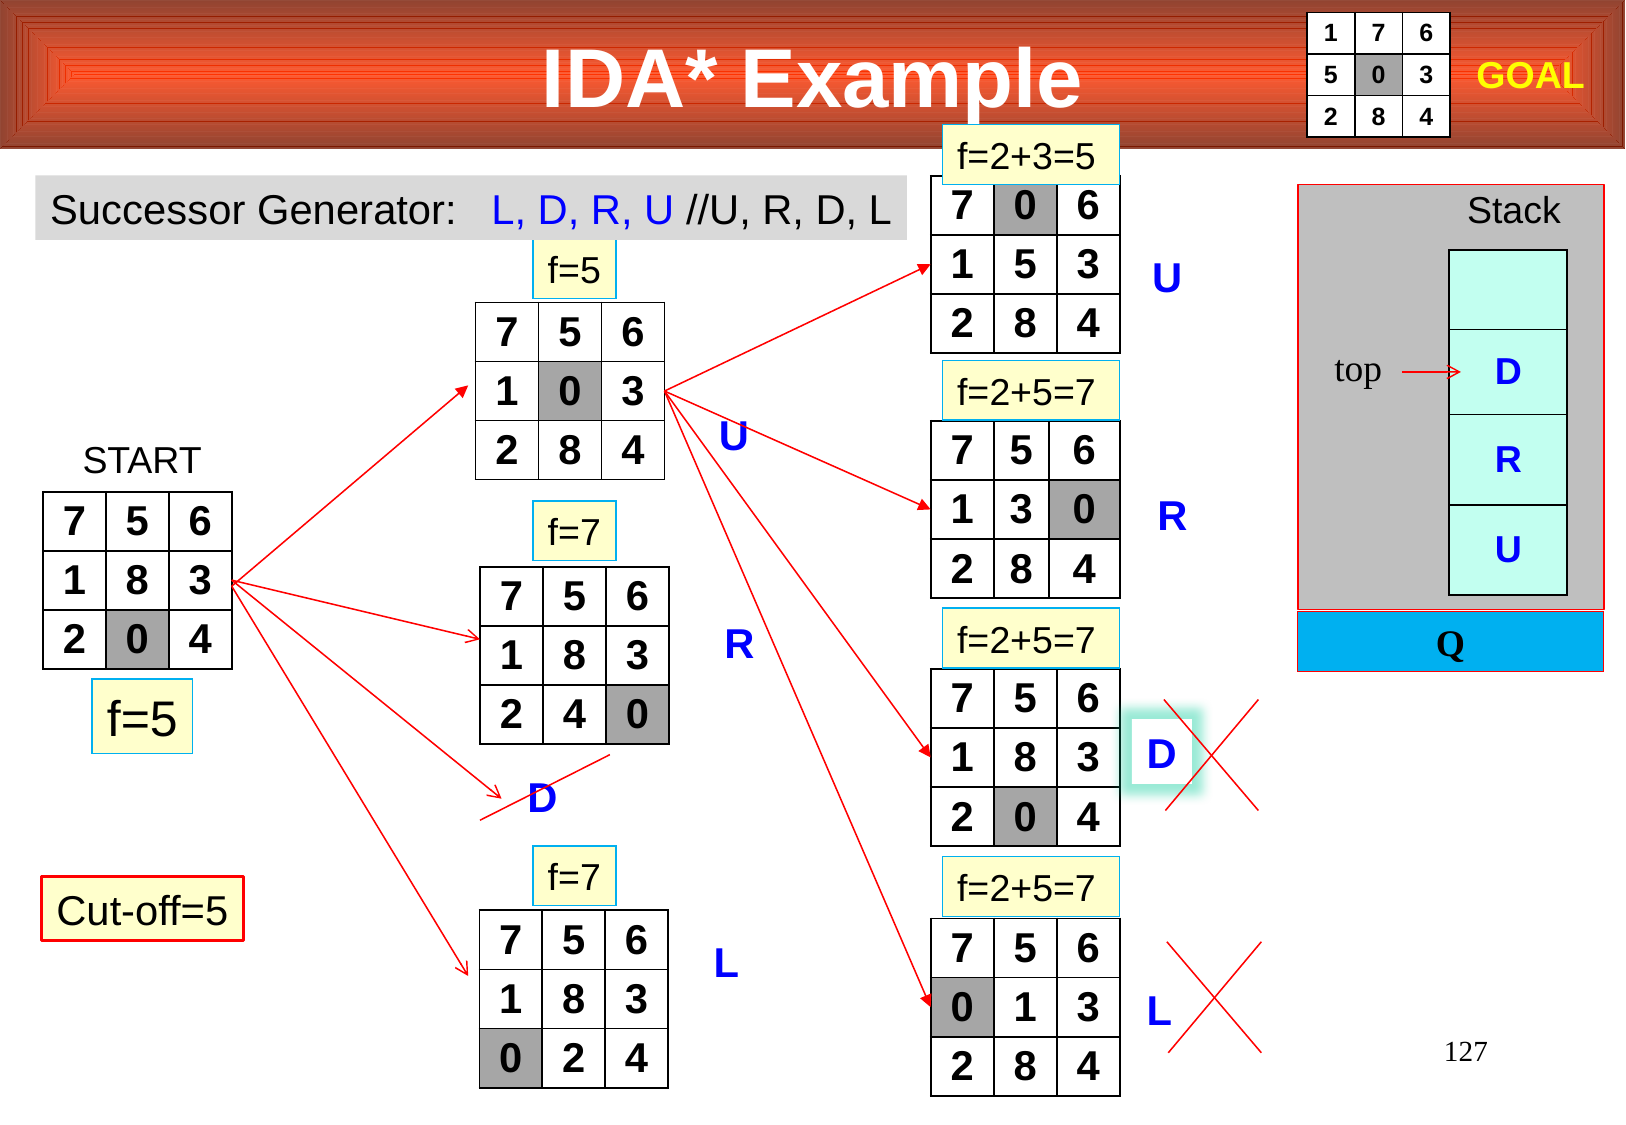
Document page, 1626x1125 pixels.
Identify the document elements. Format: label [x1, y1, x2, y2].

table_cell [170, 611, 231, 668]
table_cell [502, 627, 542, 684]
table_header [1058, 185, 1119, 234]
table_cell [1058, 788, 1119, 845]
table_header [543, 911, 604, 969]
table_cell [995, 978, 1056, 1036]
table_header [932, 670, 993, 727]
text_box [1131, 699, 1259, 811]
table_cell [602, 362, 664, 420]
table_cell [932, 481, 993, 538]
table_header [170, 493, 231, 550]
table_cell [107, 611, 168, 668]
table_header [1058, 670, 1119, 727]
table_header [1050, 422, 1119, 479]
table_cell [995, 295, 1056, 352]
table_cell [1450, 506, 1566, 594]
table_header [606, 911, 664, 969]
table_cell [502, 686, 542, 743]
table_cell [44, 611, 105, 668]
table_header [602, 303, 664, 361]
table_header [480, 911, 541, 969]
text_box [67, 428, 217, 489]
text_box [0, 0, 1625, 185]
table_cell [932, 295, 993, 352]
table_cell [602, 421, 664, 479]
table_cell [1058, 295, 1119, 352]
table_cell [995, 540, 1048, 597]
table_cell [1450, 330, 1566, 414]
table_cell [543, 1029, 604, 1087]
text_box [1297, 178, 1604, 610]
table_header [995, 422, 1048, 479]
text_box [942, 856, 1120, 917]
text_box [35, 175, 907, 299]
table_header [995, 919, 1056, 977]
table_header [1058, 919, 1119, 977]
table_header [1450, 251, 1566, 329]
table_cell [544, 627, 605, 684]
table_cell [44, 552, 105, 609]
table_cell [932, 729, 993, 786]
table_cell [995, 788, 1056, 845]
table_header [932, 177, 993, 234]
text_box [1142, 481, 1203, 547]
table_header [544, 568, 605, 625]
table_cell [932, 1038, 993, 1095]
table_cell [995, 481, 1048, 538]
text_box [942, 360, 1120, 421]
table_header [932, 422, 993, 479]
table_cell [1356, 55, 1402, 95]
table_cell [932, 788, 993, 845]
table_cell [932, 540, 993, 597]
table_cell [539, 362, 601, 420]
text_box [92, 678, 193, 754]
table_cell [606, 970, 667, 1028]
table_cell [607, 686, 664, 743]
table_cell [170, 552, 231, 609]
text_box [41, 385, 611, 977]
table_header [1308, 13, 1354, 53]
table_cell [476, 362, 538, 420]
table_cell [1450, 415, 1566, 504]
table_header [476, 303, 538, 361]
table_cell [1308, 96, 1354, 136]
table_cell [1403, 96, 1449, 136]
table_header [995, 185, 1056, 234]
table_cell [480, 970, 541, 1028]
table_cell [995, 236, 1056, 293]
table_cell [1058, 1038, 1119, 1095]
table_header [1356, 13, 1402, 53]
table_cell [932, 236, 993, 293]
table_cell [107, 552, 168, 609]
table_cell [543, 970, 604, 1028]
table_cell [1356, 96, 1402, 136]
table_header [481, 568, 542, 625]
text_box [664, 264, 931, 1008]
table_cell [1050, 481, 1119, 538]
text_box [942, 608, 1120, 668]
text_box [1131, 941, 1262, 1053]
table_cell [544, 686, 605, 743]
table_cell [1403, 55, 1449, 95]
table_cell [1308, 55, 1354, 95]
table_header [932, 919, 993, 977]
table_cell [995, 1038, 1056, 1095]
table_header [539, 303, 601, 361]
text_box [532, 501, 616, 561]
table_header [607, 568, 664, 625]
table_cell [606, 1029, 667, 1087]
slide_number [1164, 1024, 1504, 1101]
table_cell [995, 729, 1056, 786]
table_cell [932, 978, 993, 1036]
table_cell [476, 421, 538, 479]
table_cell [539, 421, 601, 479]
text_box [1137, 243, 1198, 309]
table_cell [480, 1029, 541, 1087]
table_header [44, 493, 105, 550]
table_header [1403, 13, 1449, 53]
table_header [995, 670, 1056, 727]
table_cell [1058, 978, 1119, 1036]
table_cell [1058, 236, 1119, 293]
table_cell [1058, 729, 1118, 786]
text_box [532, 845, 616, 906]
table_cell [607, 627, 664, 684]
table_cell [1050, 540, 1119, 597]
text_box [1297, 611, 1604, 672]
table_header [107, 493, 168, 550]
